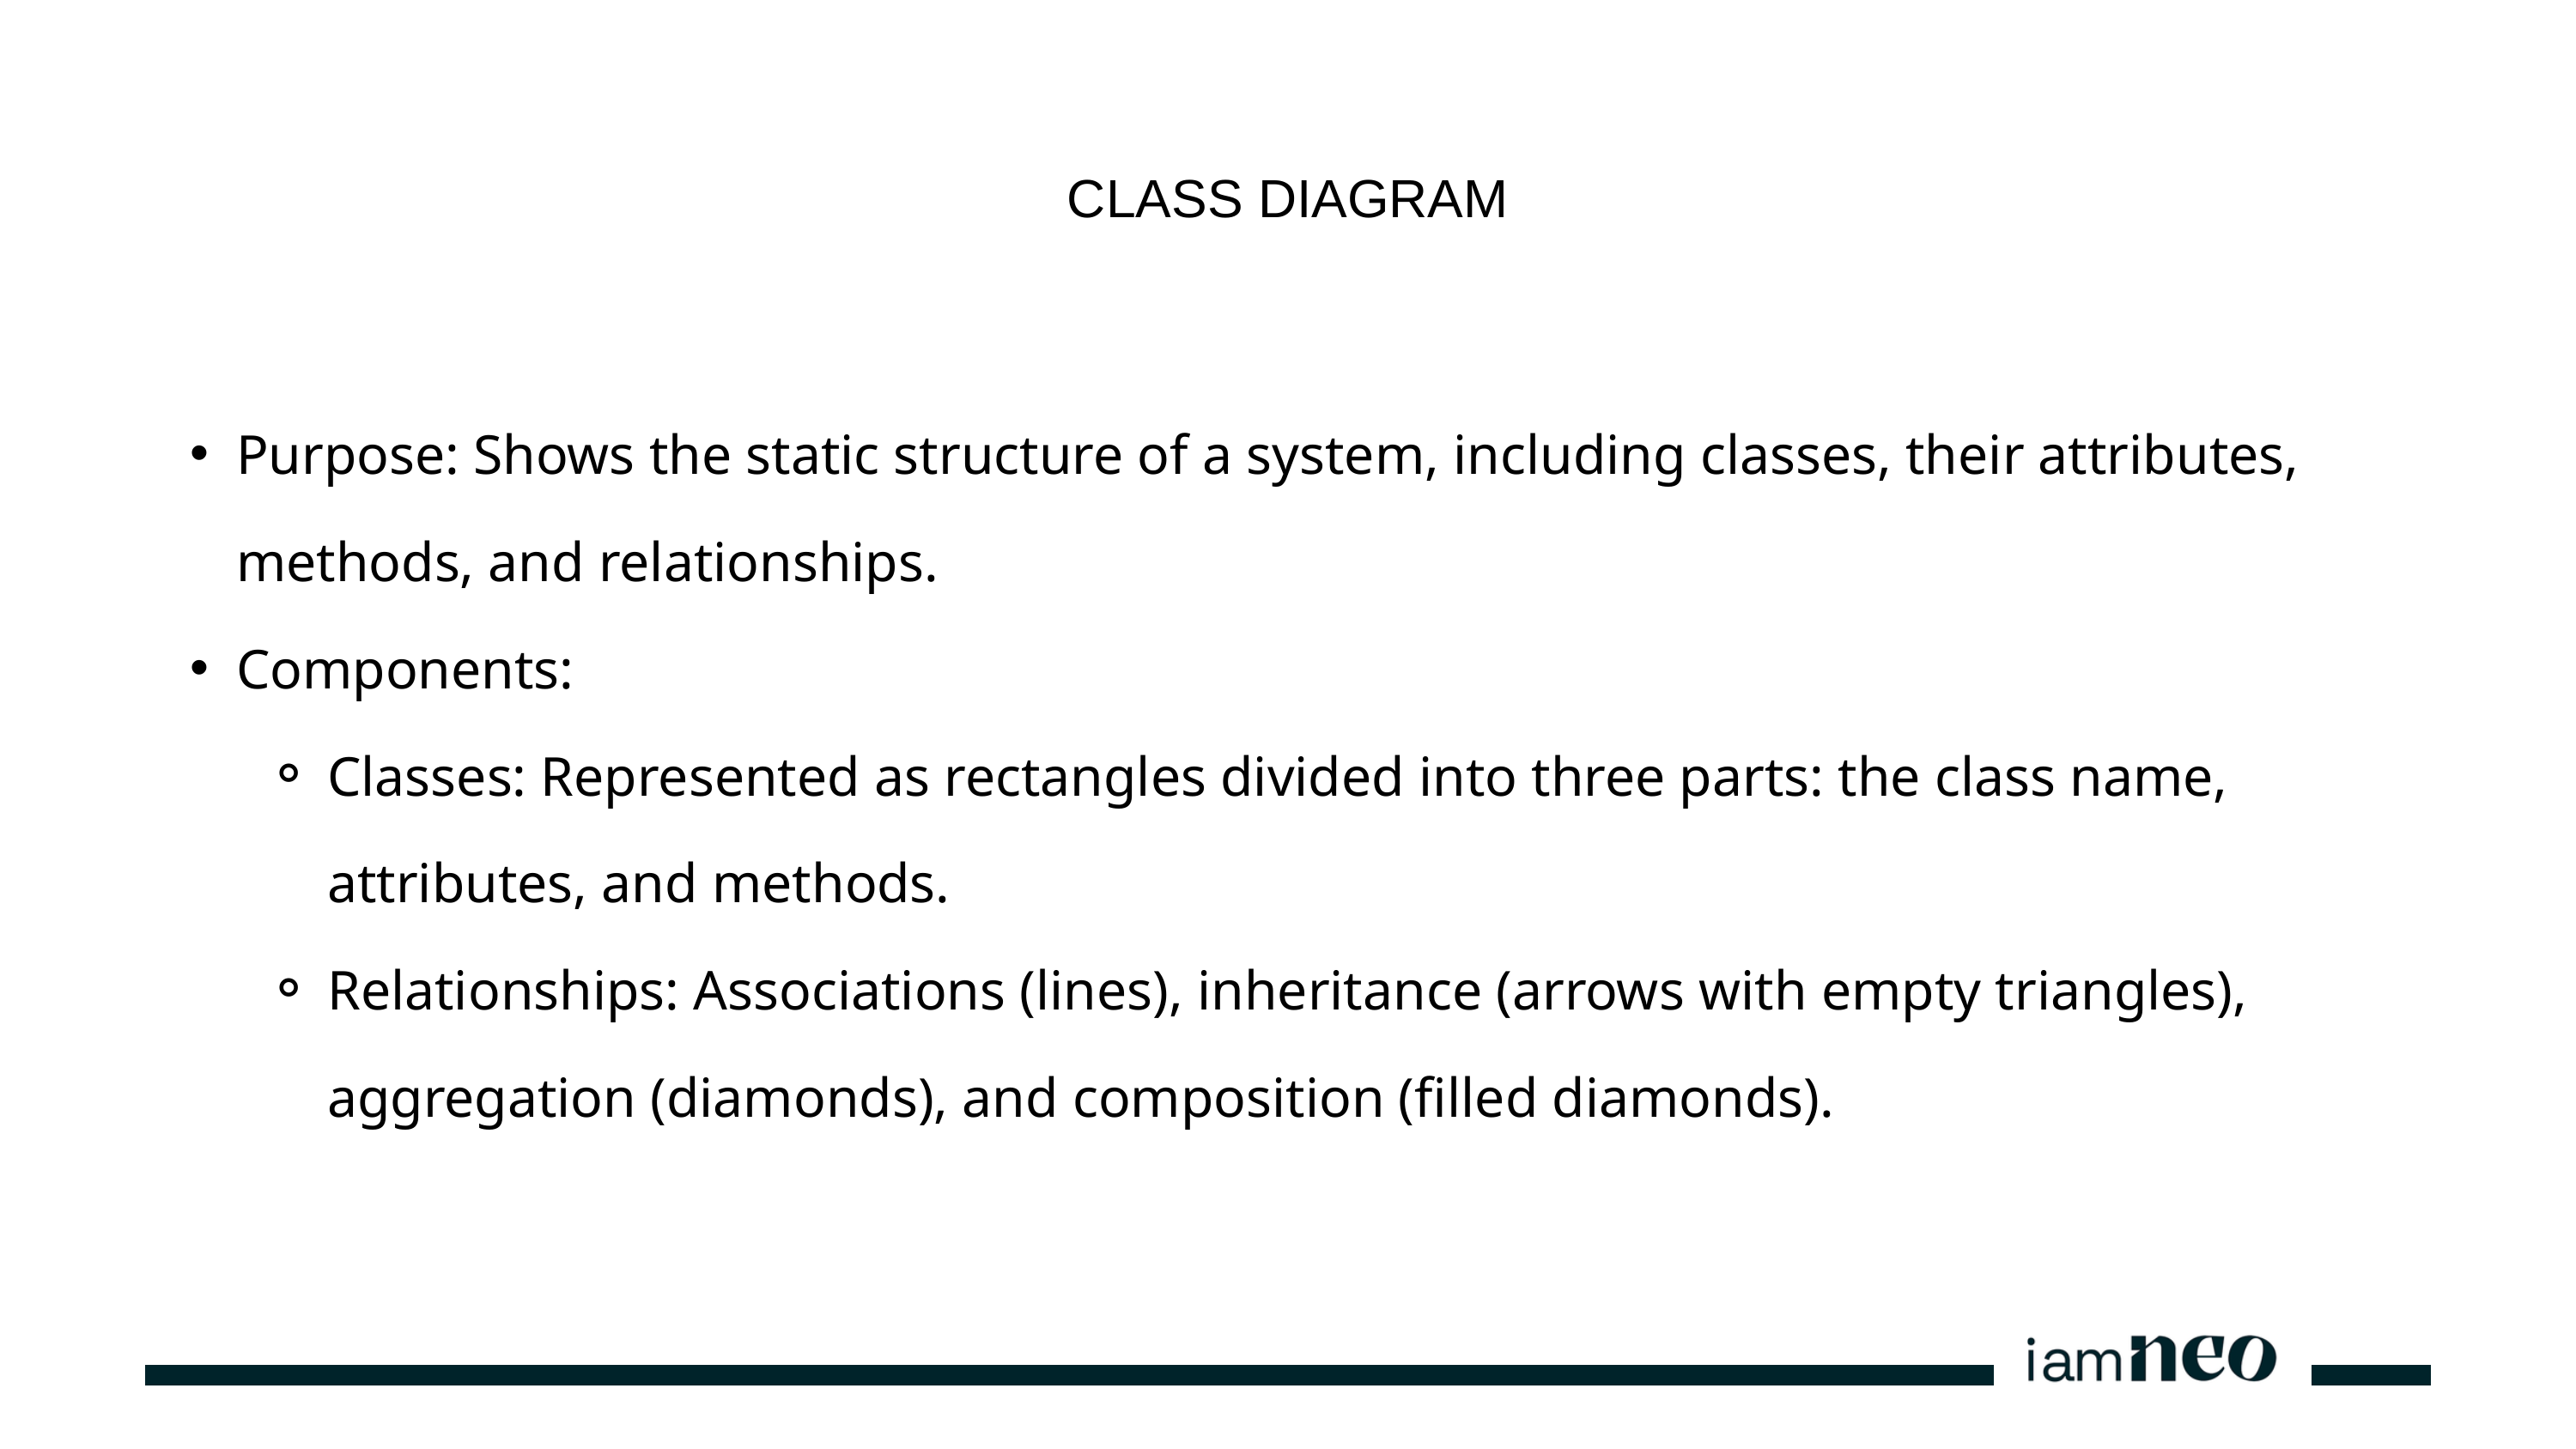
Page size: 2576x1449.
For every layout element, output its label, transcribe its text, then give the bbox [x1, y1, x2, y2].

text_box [2312, 1364, 2432, 1385]
text_box Purpose: Shows the static structure of a system, including classes, their attributes, methods, and relationships. Components: Classes: Represented as rectangles divided into three parts: the class name, attributes, and methods. Relationships: Associations (lines), inheritance (arrows with empty triangles), aggregation (diamonds), and composition (filled diamonds). [144, 377, 2432, 1129]
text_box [144, 1364, 1995, 1385]
text_box CLASS DIAGRAM [327, 121, 2249, 229]
text_box [2027, 1333, 2279, 1385]
